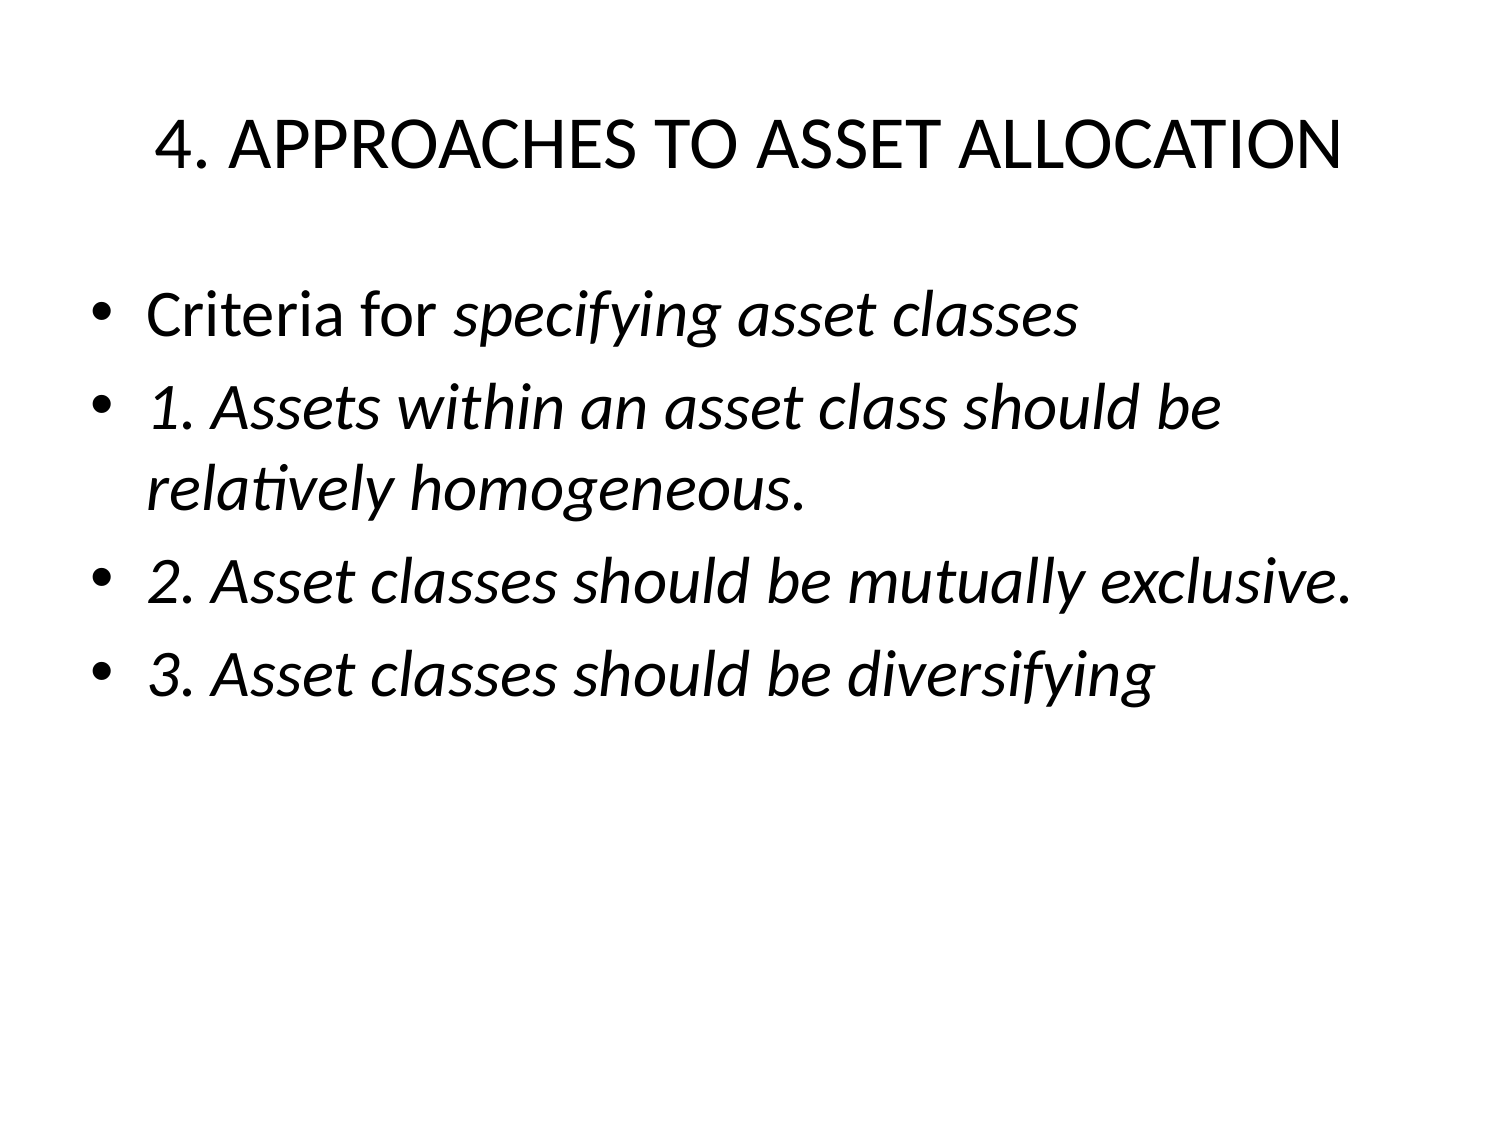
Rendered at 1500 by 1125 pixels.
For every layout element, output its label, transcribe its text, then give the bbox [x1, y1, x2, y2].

title 4. APPROACHES TO ASSET ALLOCATION [75, 45, 1425, 233]
list Criteria for specifying asset classes 1. Assets within an asset class should be relatively homogeneous. 2. Asset classes should be mutually exclusive. 3. Asset classes should be diversifying [75, 262, 1425, 1005]
